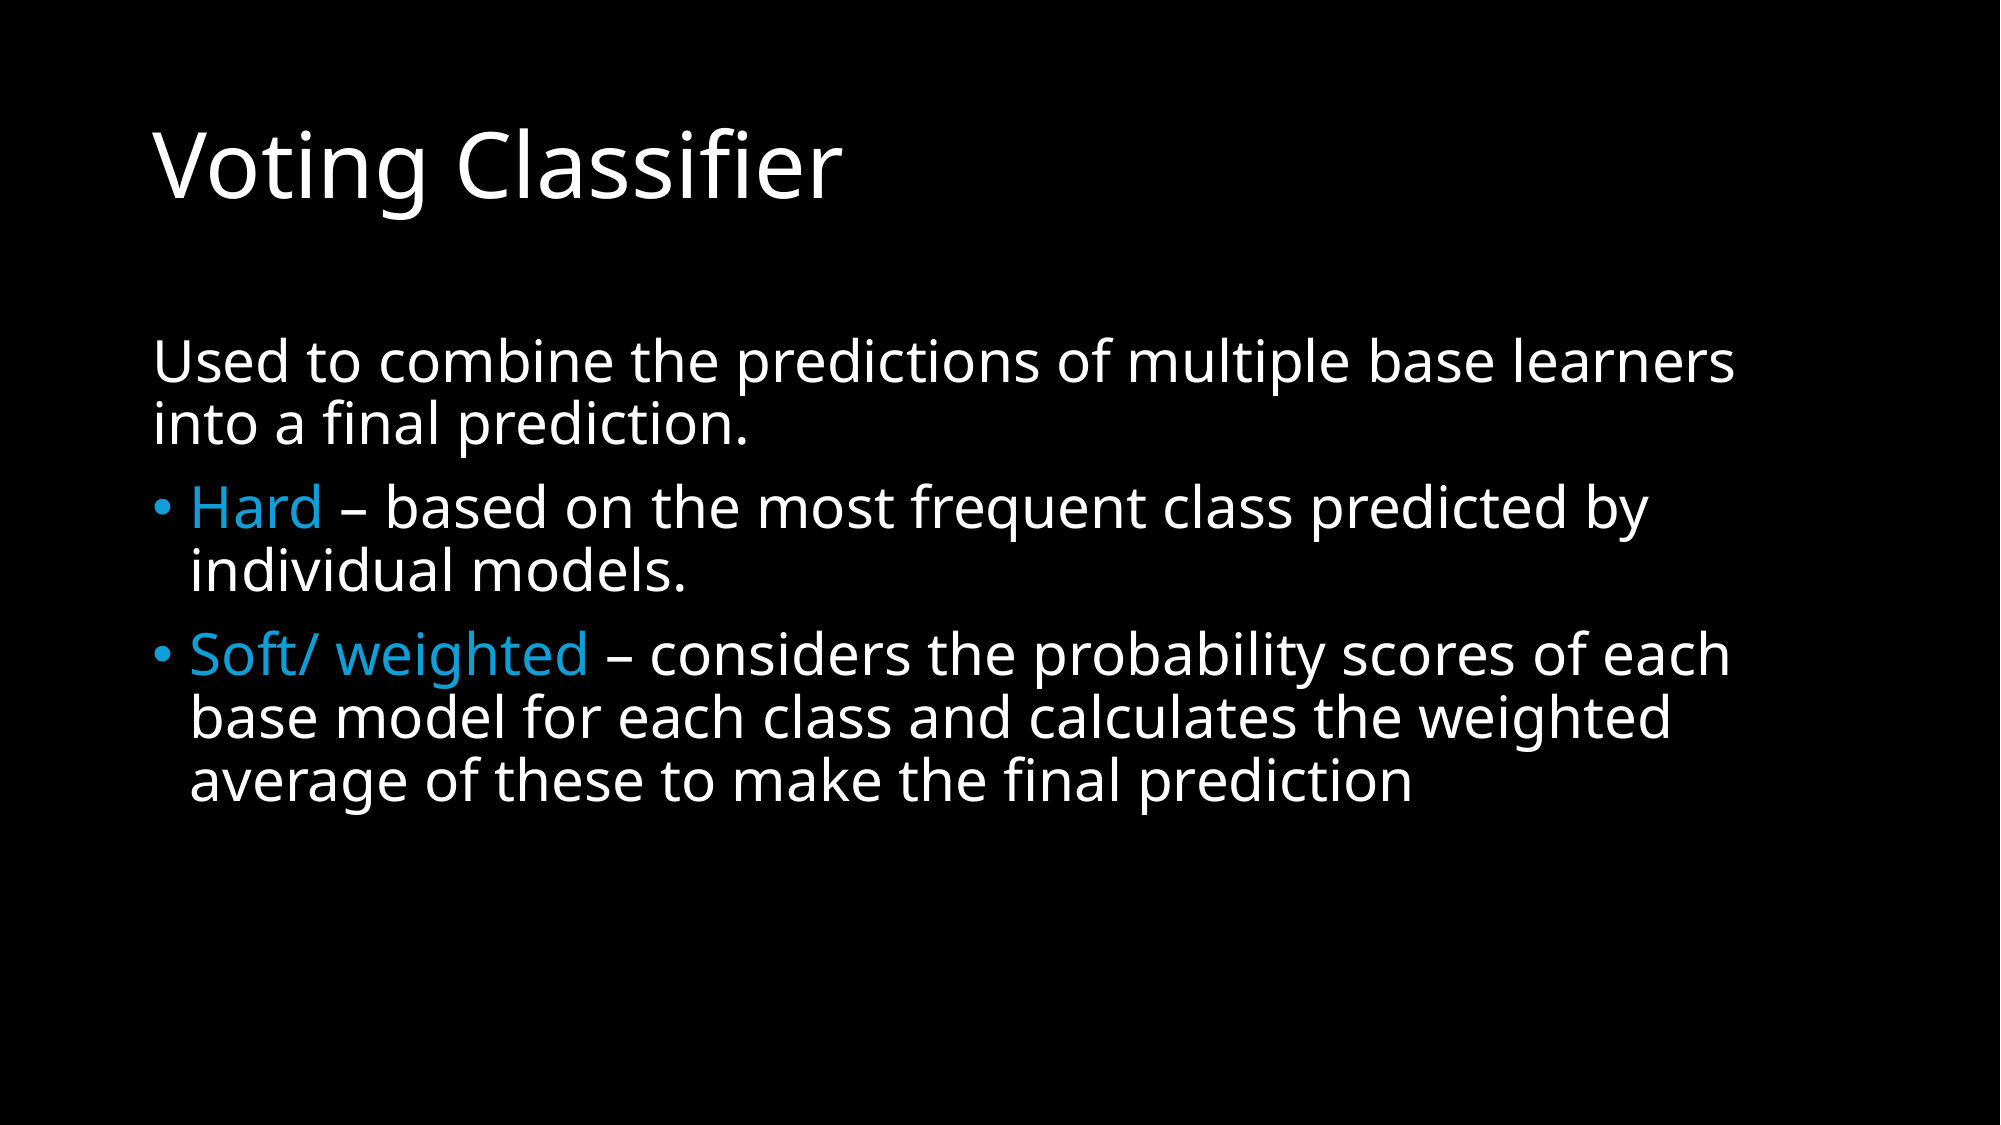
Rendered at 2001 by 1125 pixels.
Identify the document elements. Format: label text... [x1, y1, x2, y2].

list Used to combine the predictions of multiple base learners into a final prediction. Hard – based on the most frequent class predicted by individual models. Soft/ weighted – considers the probability scores of each base model for each class and calculates the weighted average of these to make the final prediction [137, 324, 1863, 878]
title Voting Classifier [137, 59, 1863, 278]
